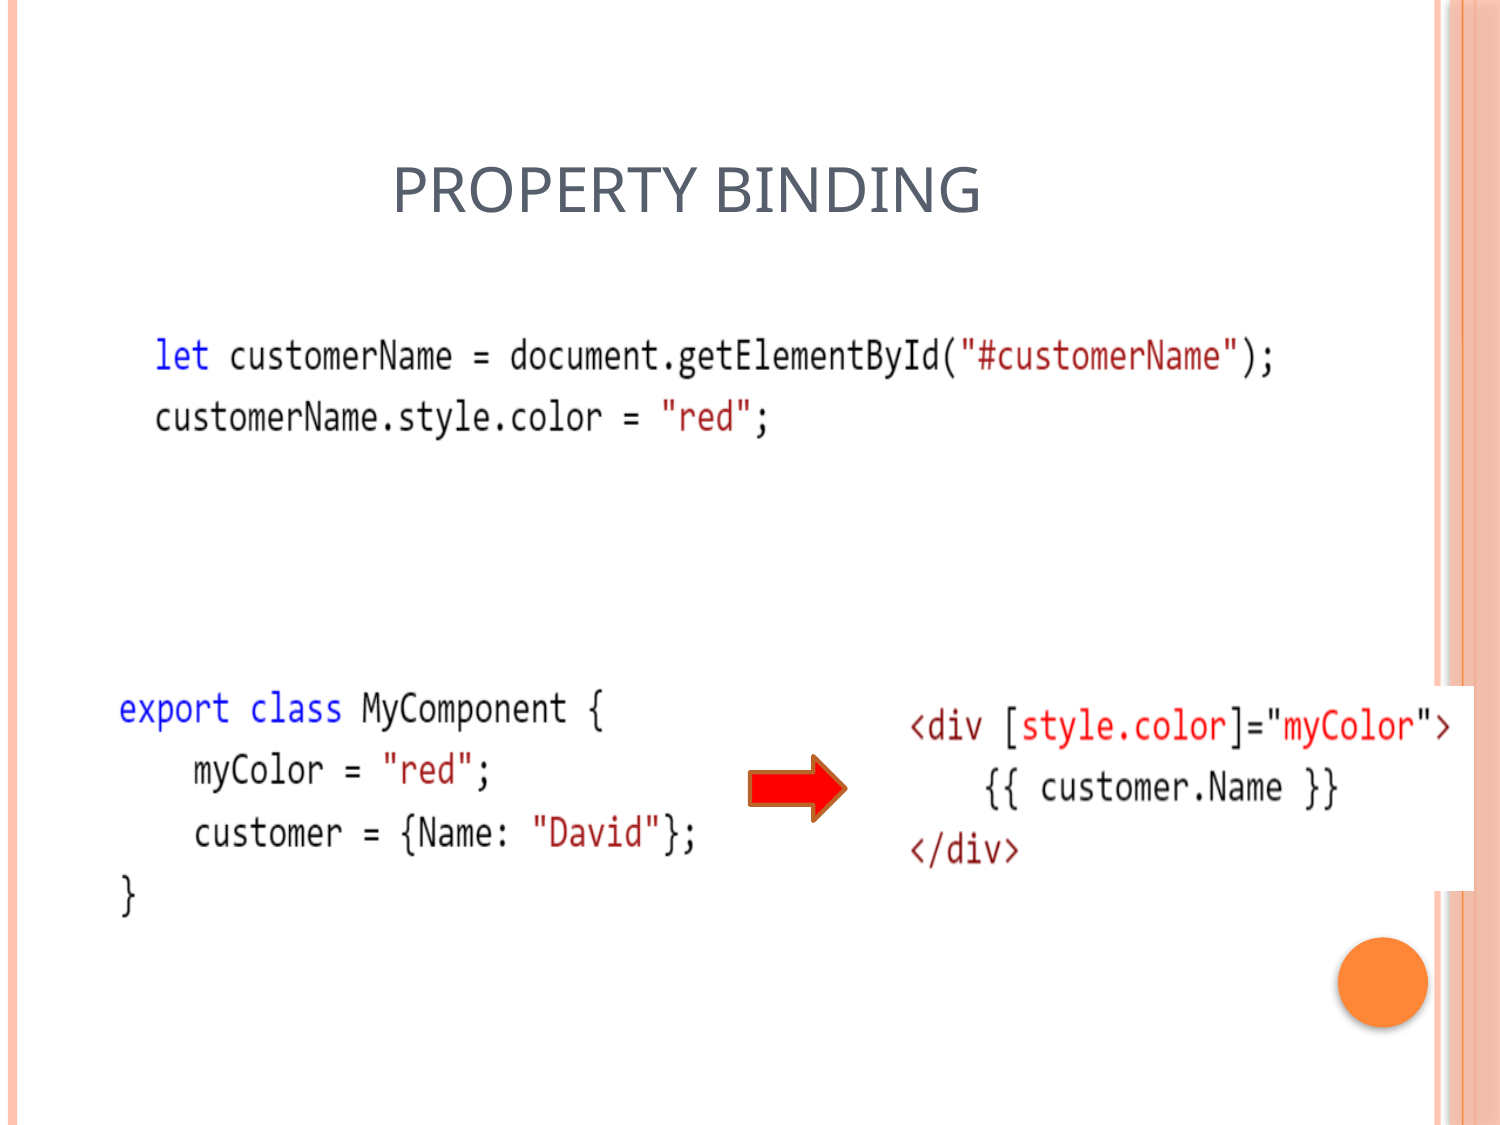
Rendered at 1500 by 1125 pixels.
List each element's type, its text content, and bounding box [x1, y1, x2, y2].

title Property binding [75, 45, 1300, 233]
picture [152, 303, 1286, 461]
text_box [747, 754, 848, 823]
picture [113, 685, 708, 932]
picture [897, 685, 1474, 892]
